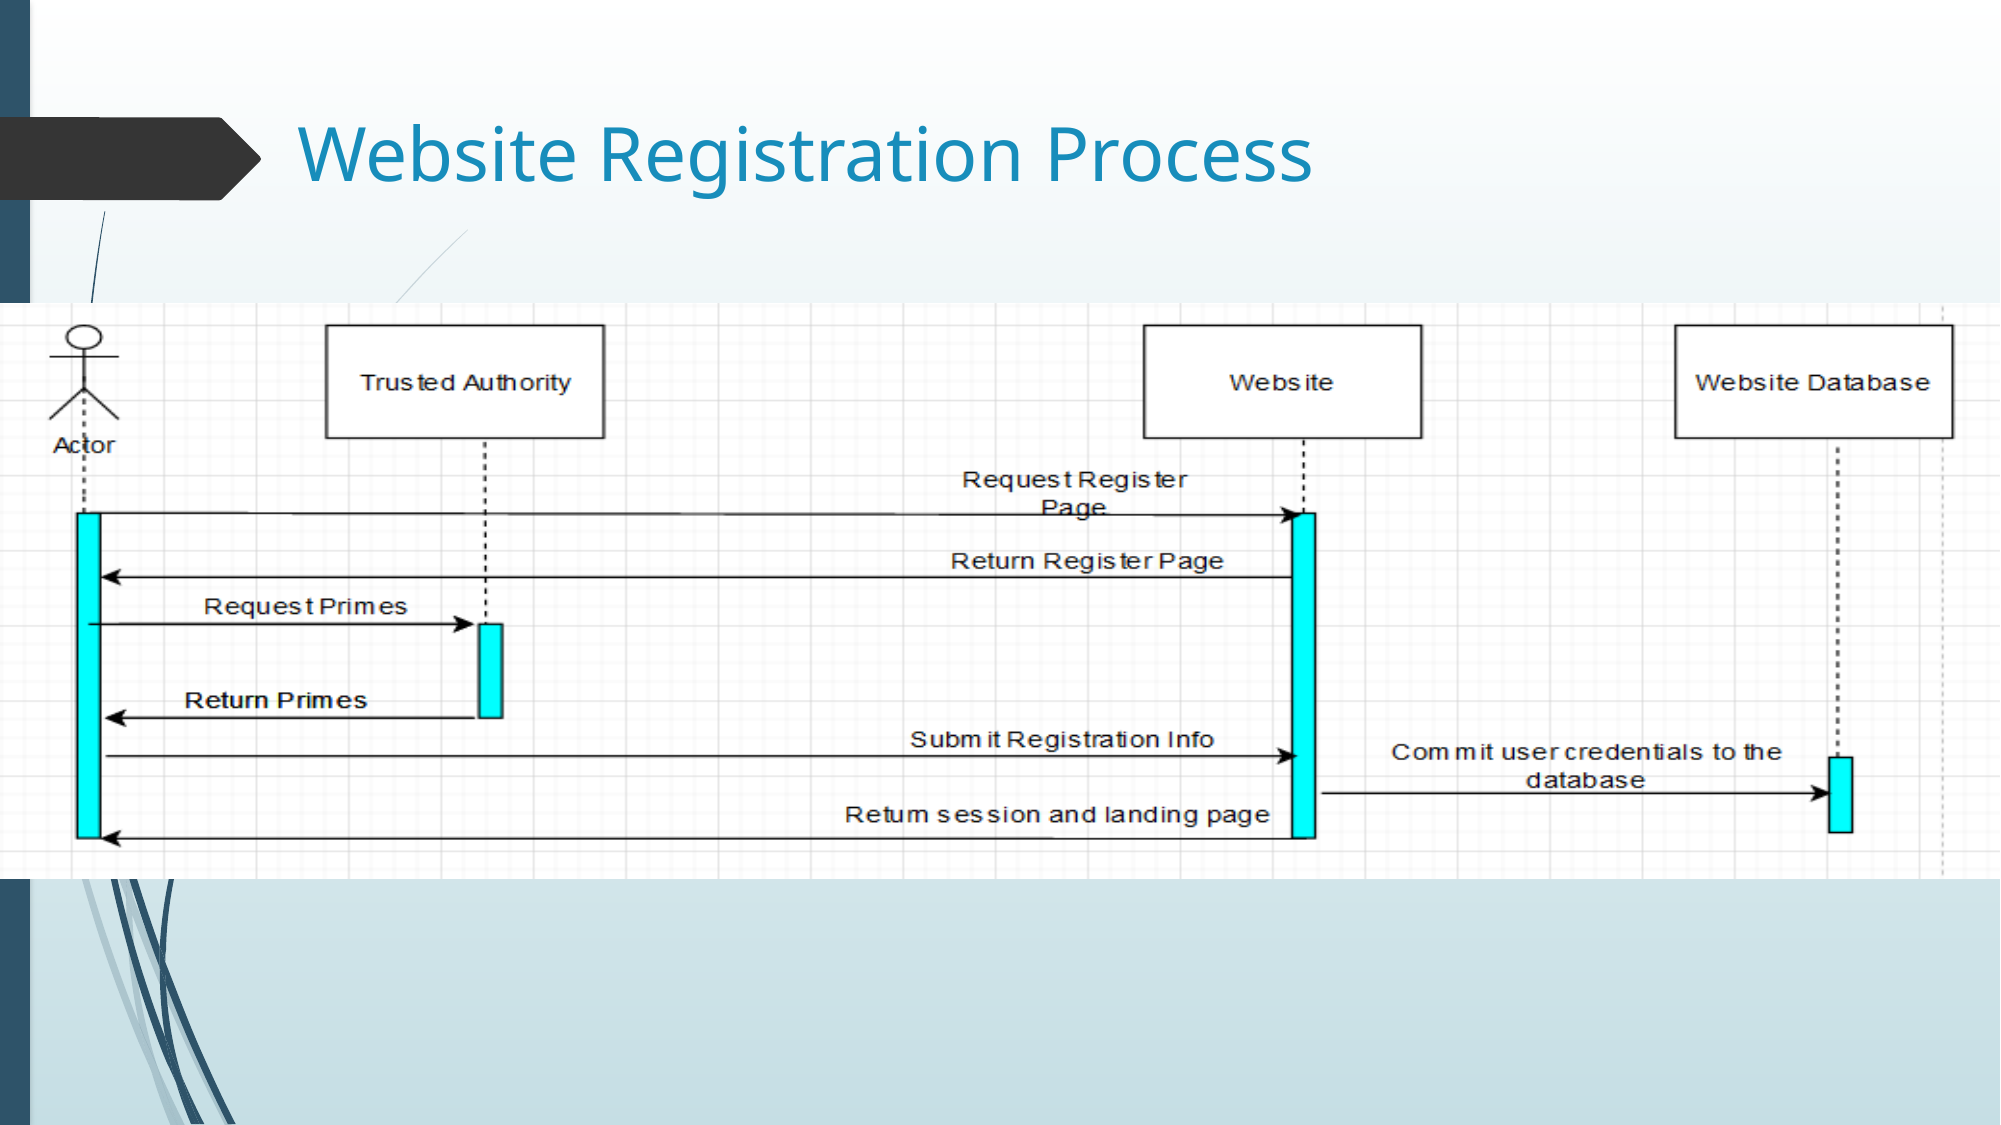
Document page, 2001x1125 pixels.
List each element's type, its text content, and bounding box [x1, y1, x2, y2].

picture [0, 303, 2000, 880]
title Website Registration Process [282, 98, 1745, 302]
